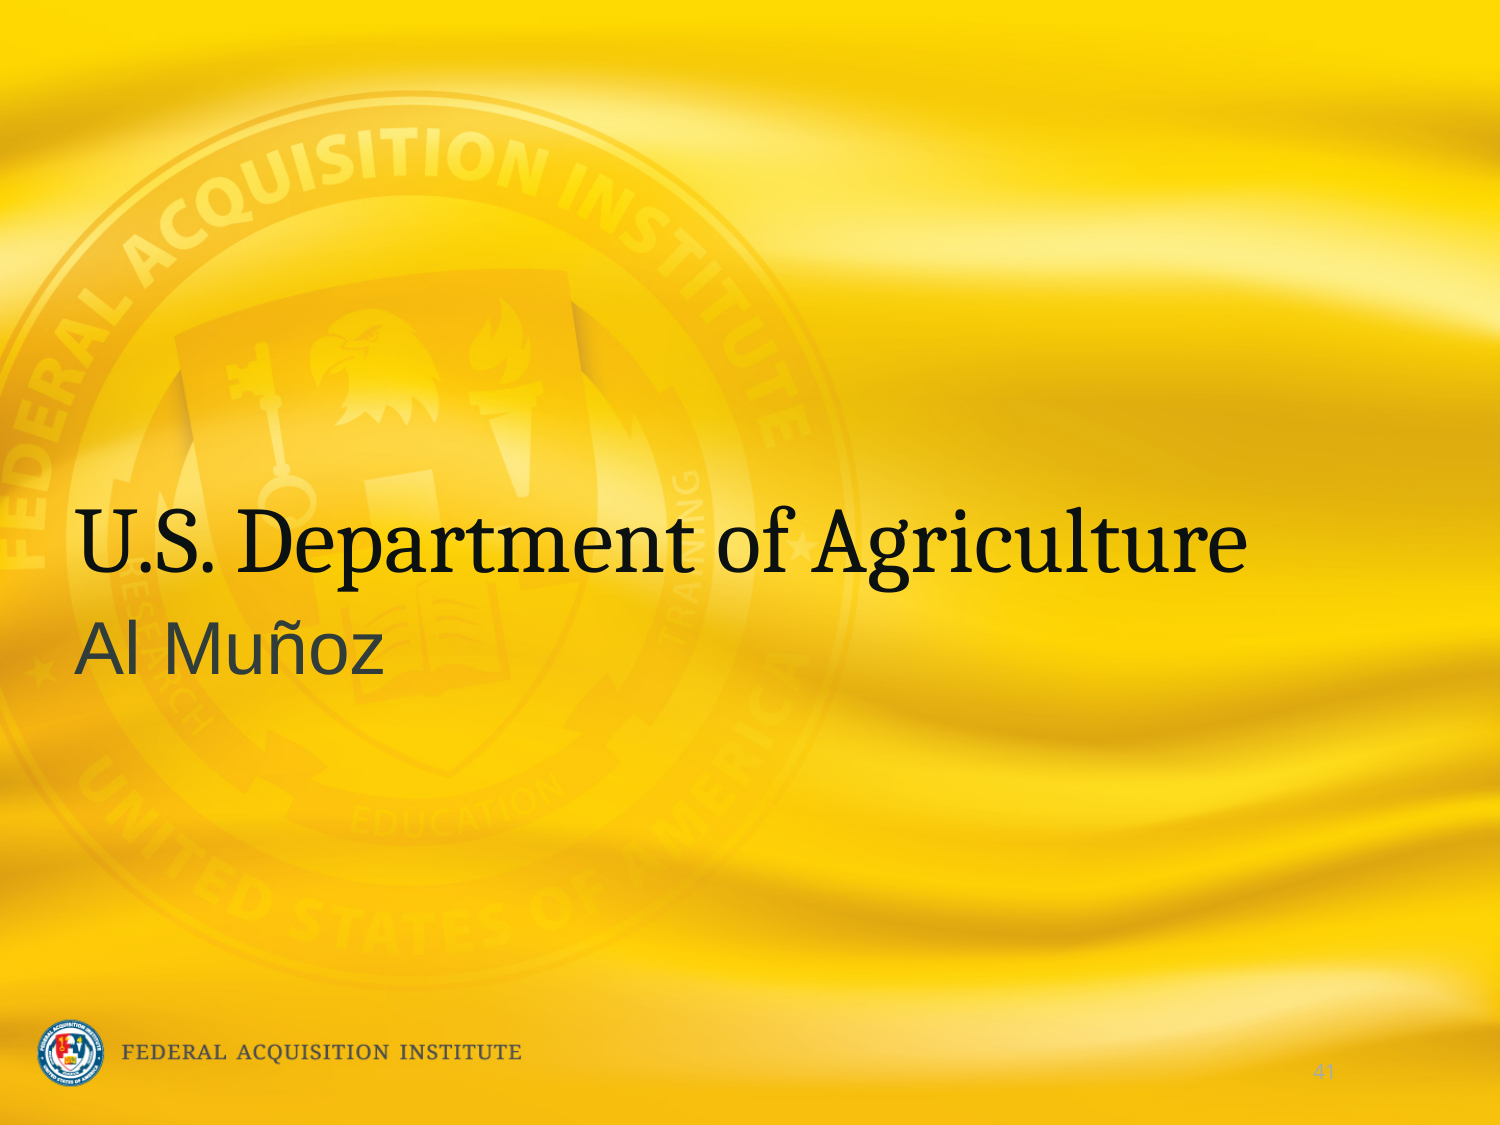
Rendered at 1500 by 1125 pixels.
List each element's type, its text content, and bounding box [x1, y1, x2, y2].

title U.S. Department of Agriculture [74, 478, 1425, 599]
list Al Muñoz [74, 599, 1425, 1019]
slide_number 41 [1149, 1042, 1500, 1103]
picture [0, 0, 1500, 1125]
